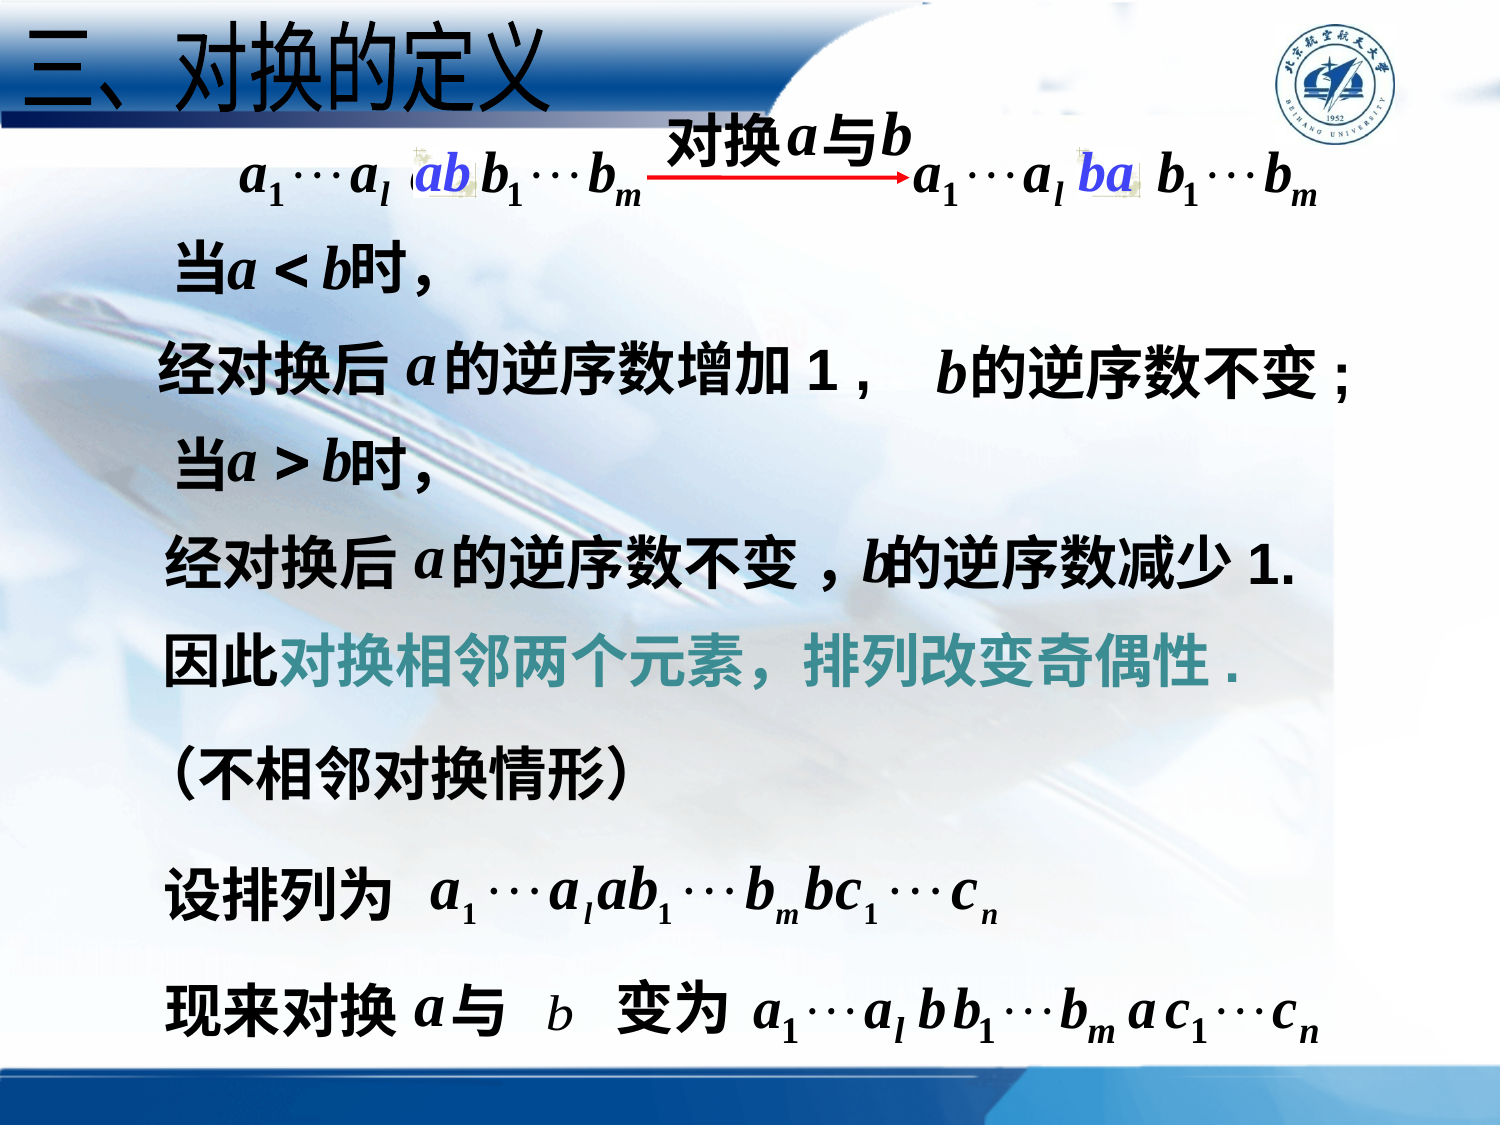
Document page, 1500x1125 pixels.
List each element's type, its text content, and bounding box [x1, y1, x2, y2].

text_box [149, 518, 1312, 605]
text_box （不相邻对换情形） [124, 729, 679, 815]
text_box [599, 963, 1327, 1052]
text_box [146, 324, 1363, 415]
text_box [512, 1060, 988, 1125]
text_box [427, 855, 1006, 933]
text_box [149, 966, 595, 1052]
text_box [149, 223, 489, 310]
text_box 设排列为 [148, 851, 412, 936]
text_box 因此对换相邻两个元素，排列改变奇偶性. [147, 617, 1256, 702]
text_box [237, 96, 1327, 216]
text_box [149, 423, 489, 507]
picture [0, 0, 1500, 1125]
